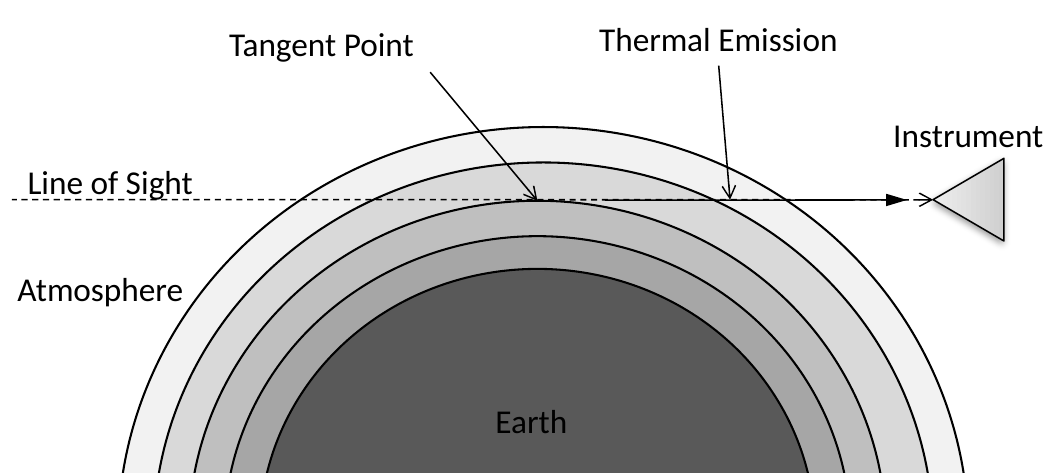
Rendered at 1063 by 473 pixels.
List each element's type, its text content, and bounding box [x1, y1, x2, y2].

text_box [633, 210, 930, 471]
text_box [542, 160, 712, 198]
text_box [157, 207, 446, 471]
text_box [718, 66, 731, 200]
text_box [299, 141, 424, 198]
text_box Line of Sight [12, 153, 209, 199]
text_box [429, 71, 538, 201]
text_box [735, 168, 786, 197]
text_box Tangent Point [214, 15, 430, 71]
text_box Thermal Emission [584, 10, 853, 66]
text_box [542, 124, 713, 196]
text_box [121, 207, 352, 471]
text_box [932, 162, 1005, 242]
text_box [741, 210, 966, 471]
text_box Earth [265, 266, 810, 471]
text_box Earth [480, 392, 583, 448]
text_box [228, 234, 846, 471]
text_box [192, 207, 883, 471]
text_box Atmosphere [2, 260, 199, 316]
text_box [372, 178, 424, 198]
text_box Instrument [878, 106, 1059, 162]
